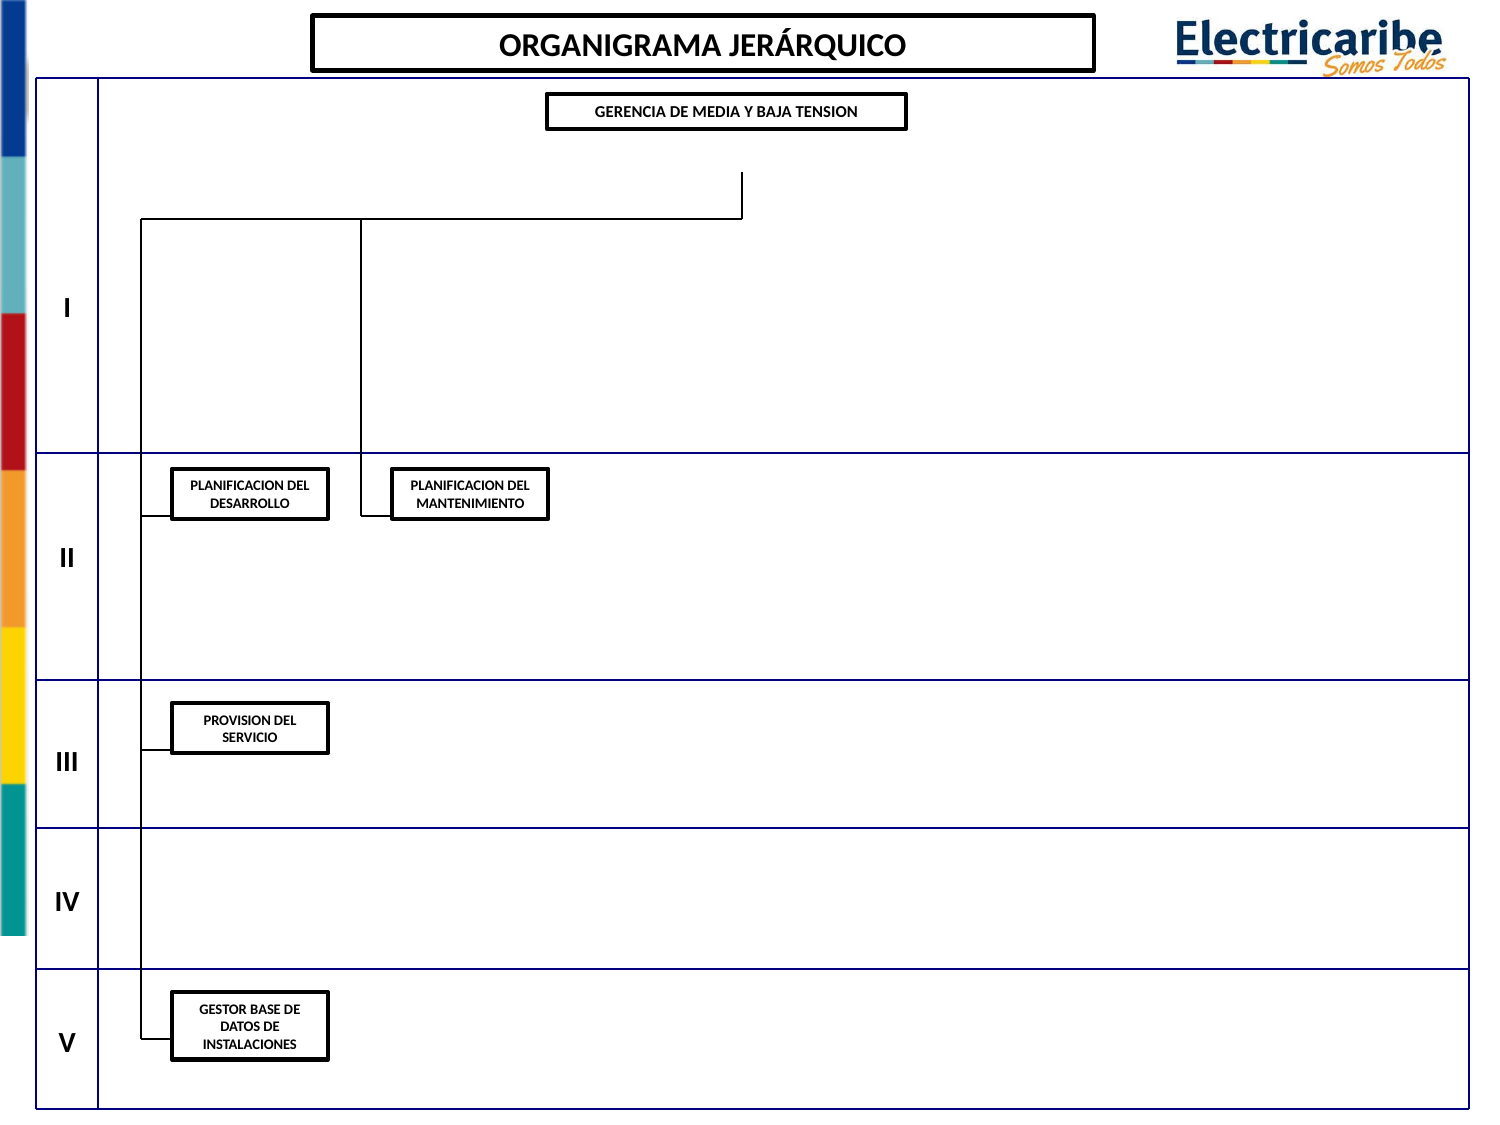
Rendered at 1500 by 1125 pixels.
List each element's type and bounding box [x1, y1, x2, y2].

picture [1171, 15, 1449, 77]
text_box [35, 77, 1470, 1110]
picture [0, 0, 29, 937]
text_box [312, 15, 1094, 71]
